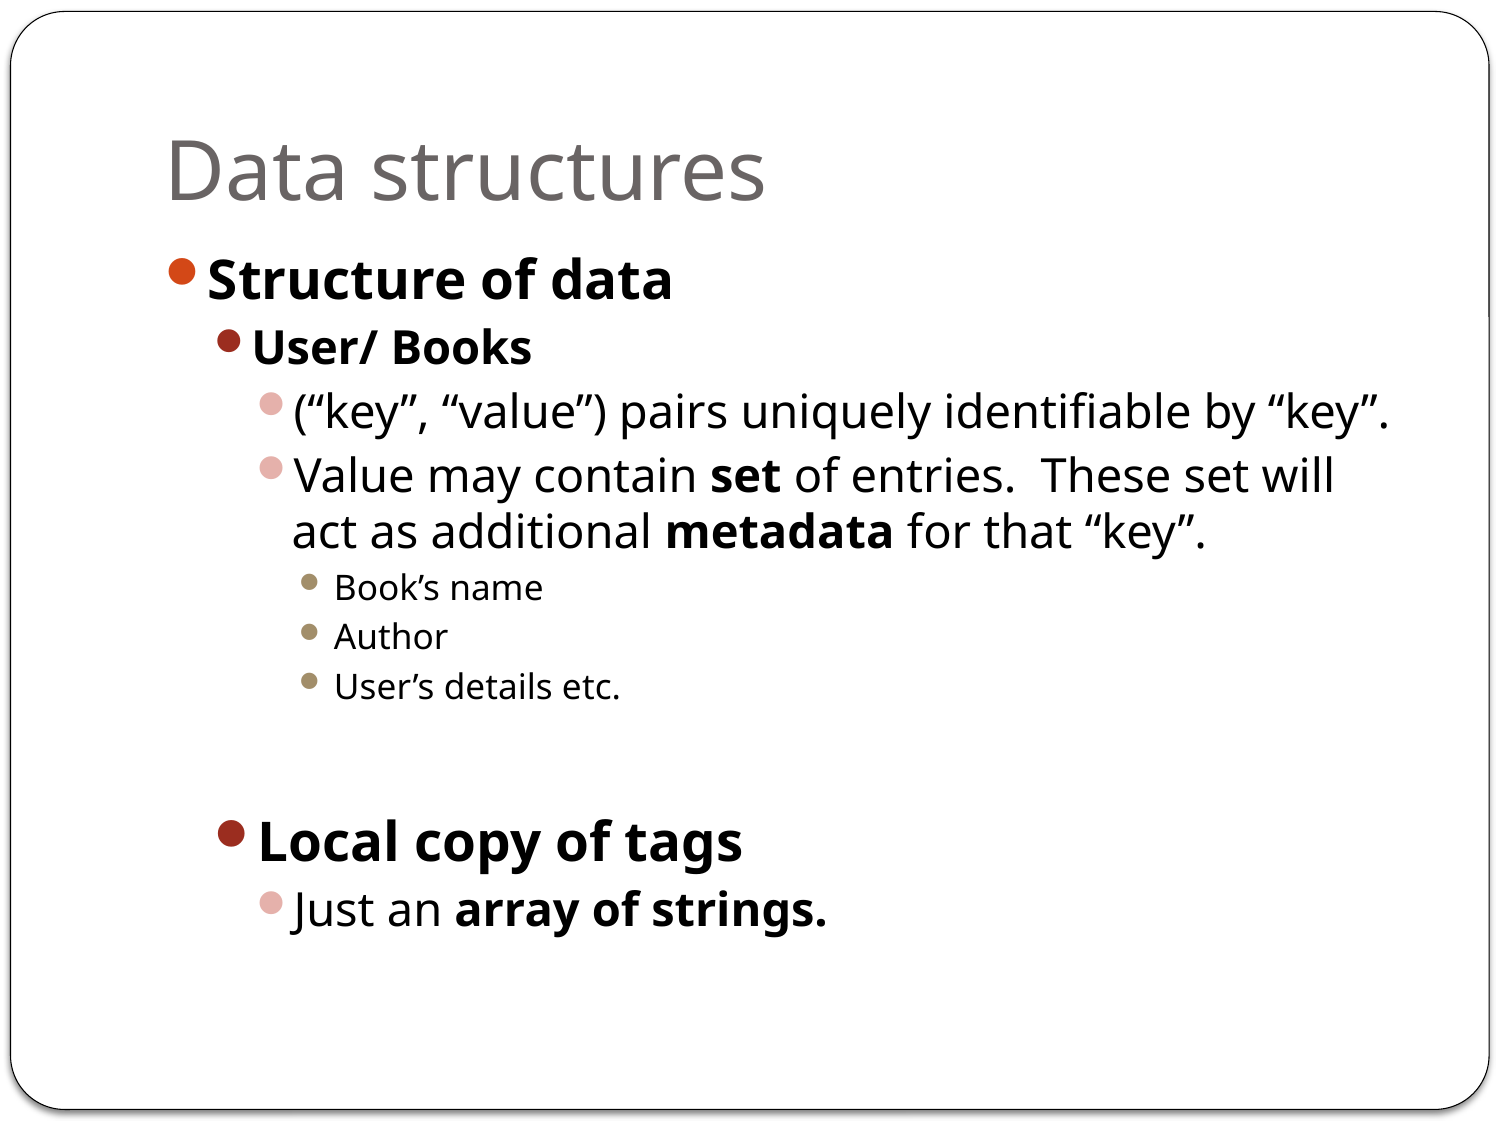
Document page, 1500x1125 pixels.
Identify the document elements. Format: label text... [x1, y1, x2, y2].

list Structure of data User/ Books (“key”, “value”) pairs uniquely identifiable by “key”. Value may contain set of entries. These set will act as additional metadata for that “key”. Book’s name Author User’s details etc. Local copy of tags Just an array of strings. [150, 237, 1425, 988]
title Data structures [150, 45, 1425, 233]
